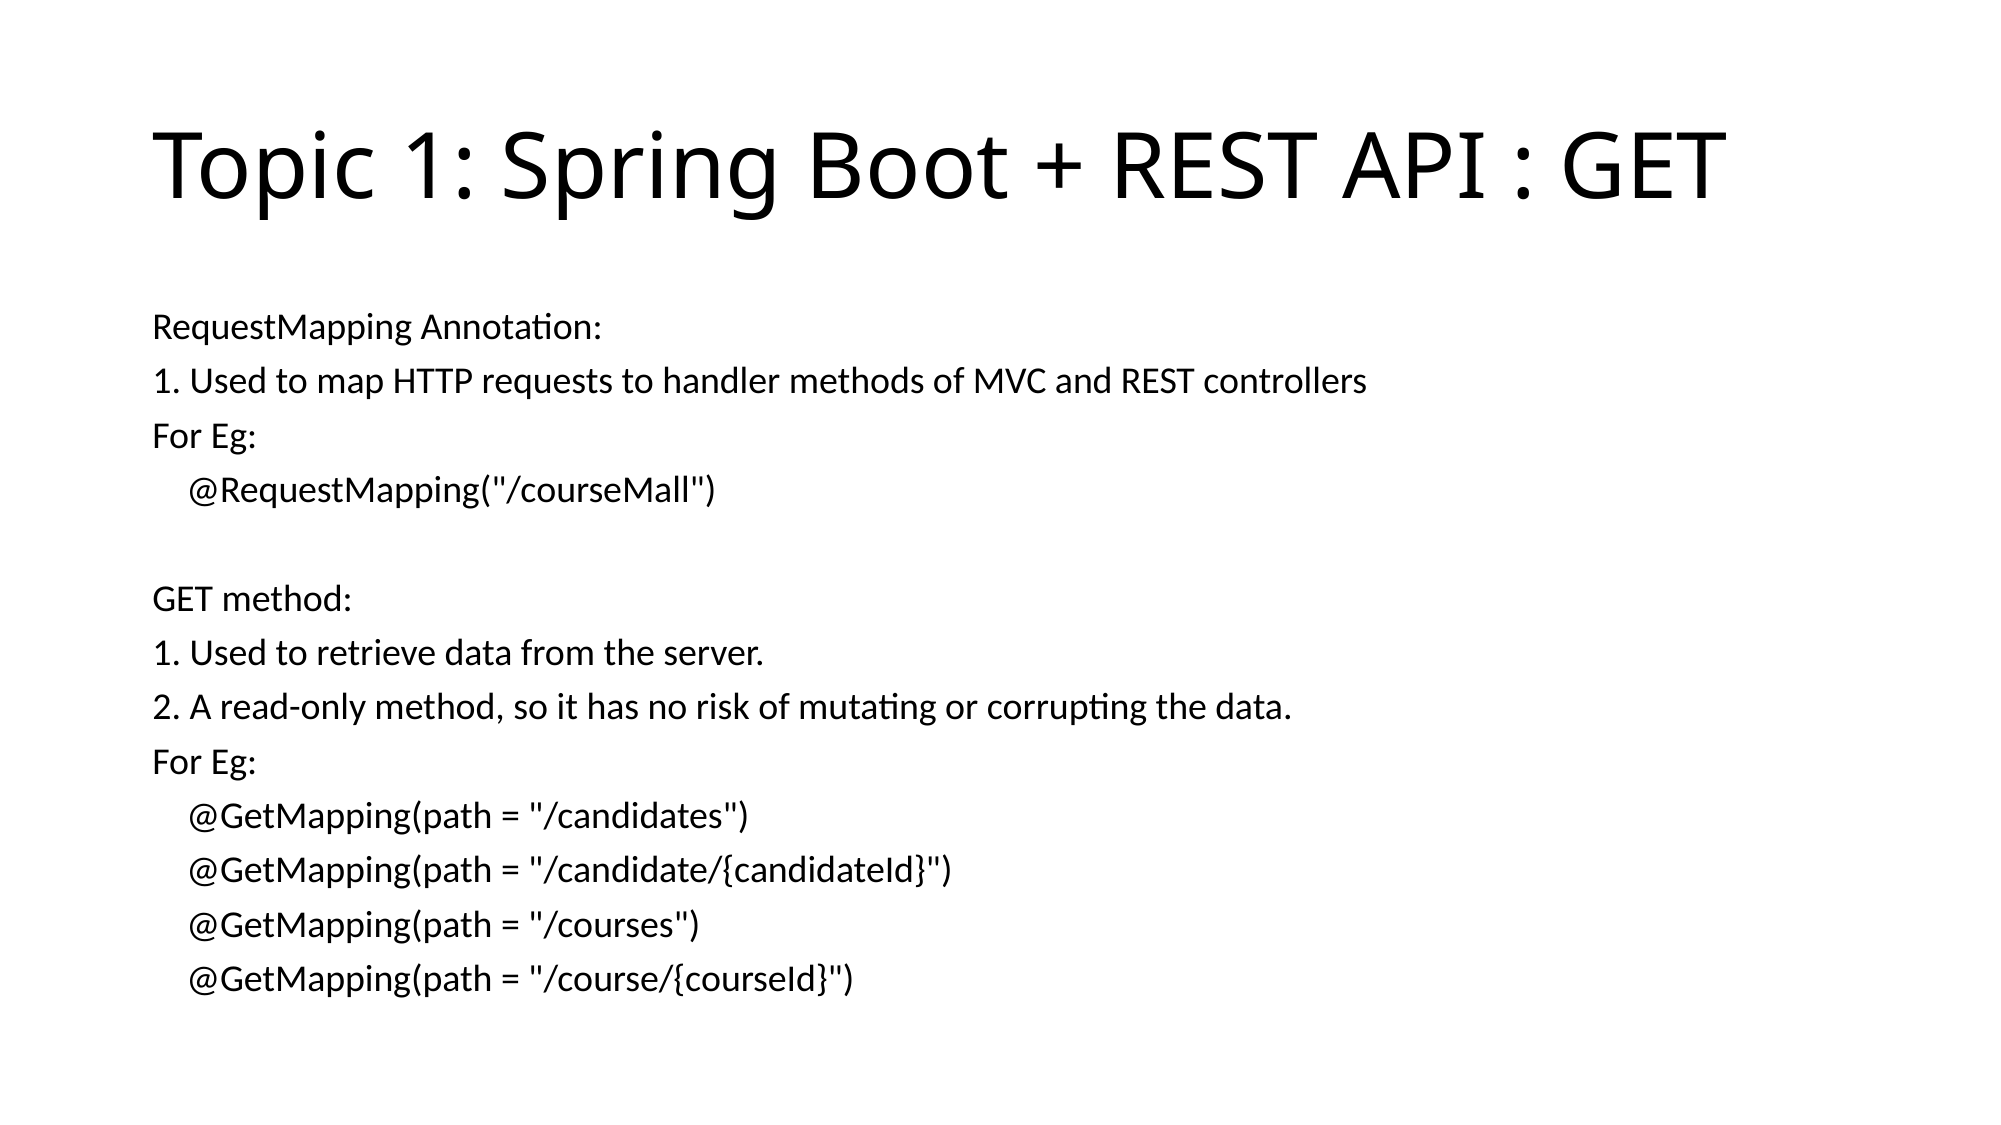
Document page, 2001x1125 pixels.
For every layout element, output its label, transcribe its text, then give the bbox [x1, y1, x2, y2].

list RequestMapping Annotation: 1. Used to map HTTP requests to handler methods of MVC and REST controllers For Eg: @RequestMapping("/courseMall") GET method: 1. Used to retrieve data from the server. 2. A read-only method, so it has no risk of mutating or corrupting the data. For Eg: @GetMapping(path = "/candidates") @GetMapping(path = "/candidate/{candidateId}") @GetMapping(path = "/courses") @GetMapping(path = "/course/{courseId}") [137, 299, 1863, 1014]
title Topic 1: Spring Boot + REST API : GET [137, 59, 1863, 278]
